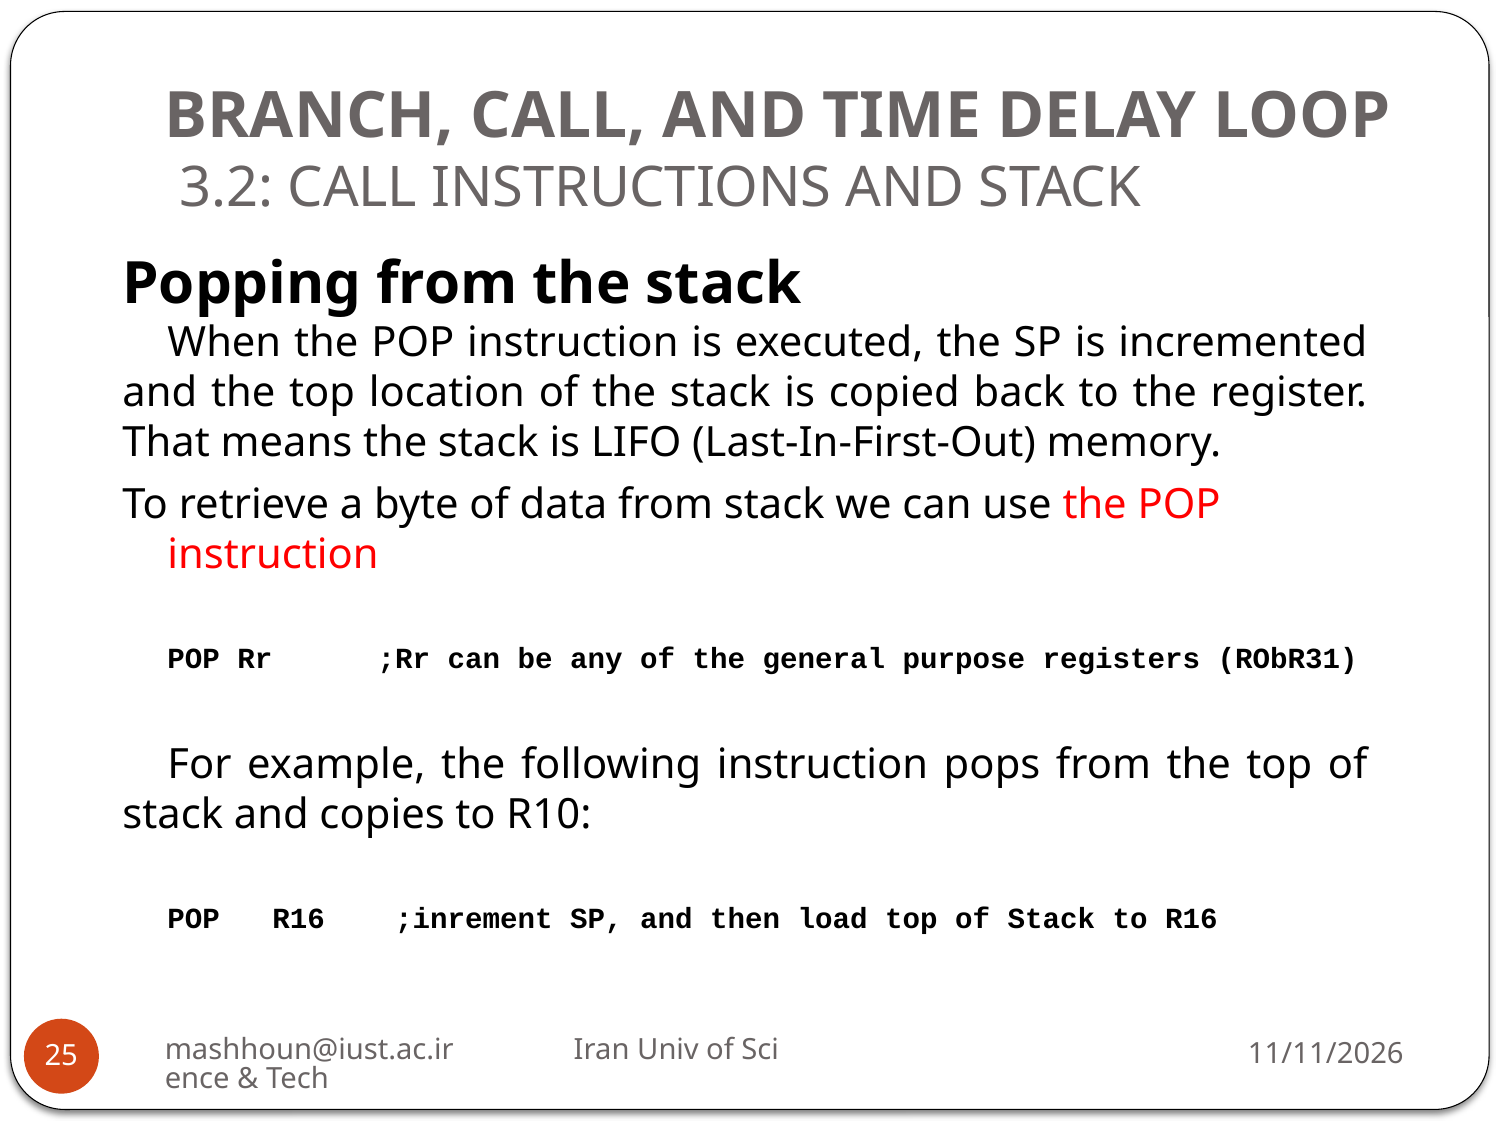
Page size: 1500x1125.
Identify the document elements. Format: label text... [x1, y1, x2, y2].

title BRANCH, CALL, AND TIME DELAY LOOP 3.2: CALL INSTRUCTIONS AND STACK [150, 45, 1425, 233]
footer mashhoun@iust.ac.ir Iran Univ of Science & Tech [150, 1012, 800, 1088]
list Popping from the stack When the POP instruction is executed, the SP is incremented and the top location of the stack is copied back to the register. That means the stack is LIFO (Last-In-First-Out) memory. To retrieve a byte of data from stack we can use the POP instruction POP Rr ;Rr can be any of the general purpose registers (RObR31) For example, the following instruction pops from the top of stack and copies to R10: POP R16 ;inrement SP, and then load top of Stack to R16 [107, 237, 1383, 988]
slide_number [1012, 1015, 1419, 1094]
slide_number 25 [23, 1018, 99, 1094]
